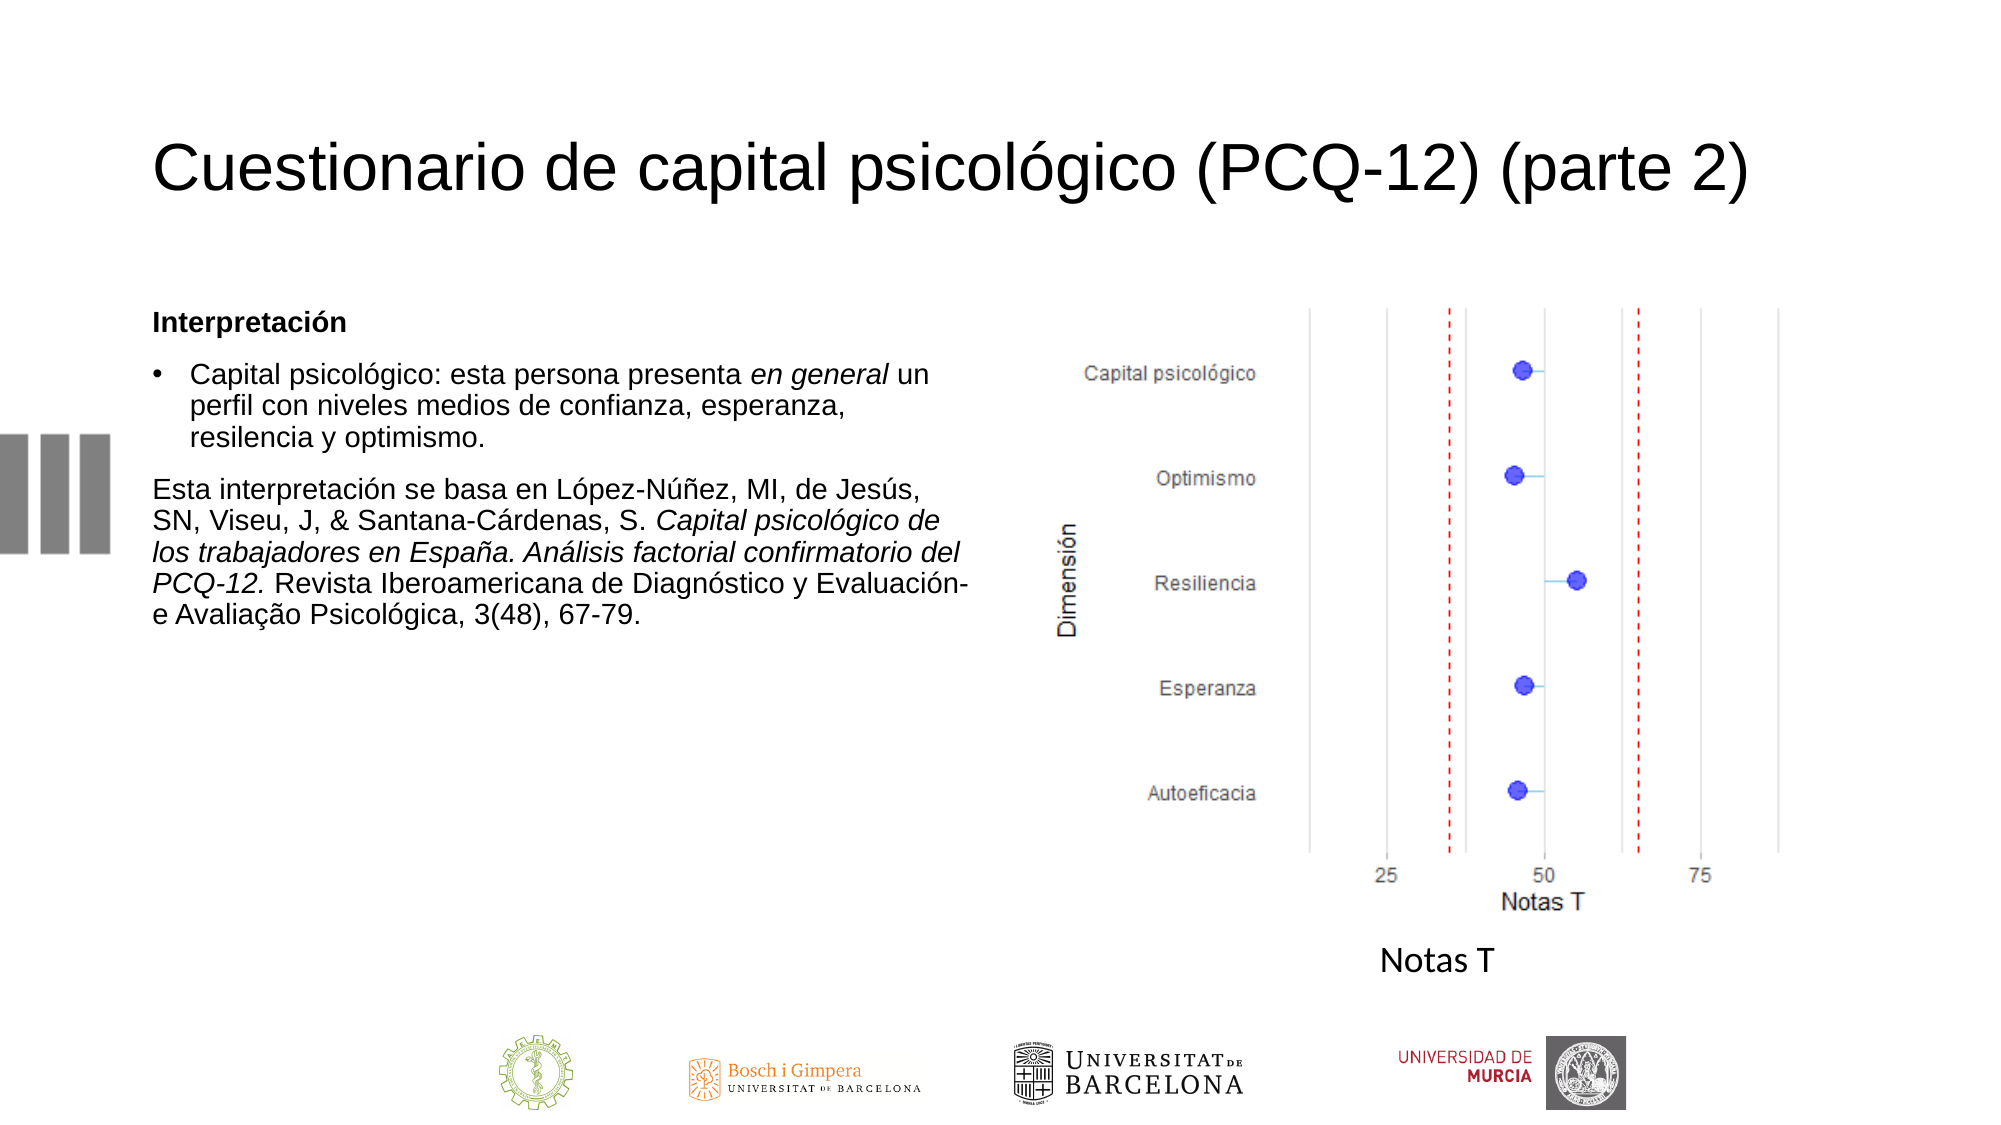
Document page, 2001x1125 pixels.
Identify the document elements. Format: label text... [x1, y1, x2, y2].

picture [0, 420, 123, 563]
text_box Notas T [1012, 927, 1863, 1011]
title Cuestionario de capital psicológico (PCQ-12) (parte 2) [137, 59, 1863, 278]
picture [1014, 1042, 1243, 1105]
picture [1043, 297, 1832, 928]
picture [684, 1031, 926, 1125]
list Interpretación Capital psicológico: esta persona presenta en general un perfil con niveles medios de confianza, esperanza, resilencia y optimismo. Esta interpretación se basa en López-Núñez, MI, de Jesús, SN, Viseu, J, & Santana-Cárdenas, S. Capital psicológico de los trabajadores en España. Análisis factorial confirmatorio del PCQ-12. Revista Iberoamericana de Diagnóstico y Evaluación-e Avaliação Psicológica, 3(48), 67-79. [137, 299, 988, 1014]
picture [499, 1035, 573, 1110]
picture [1331, 1036, 1627, 1110]
